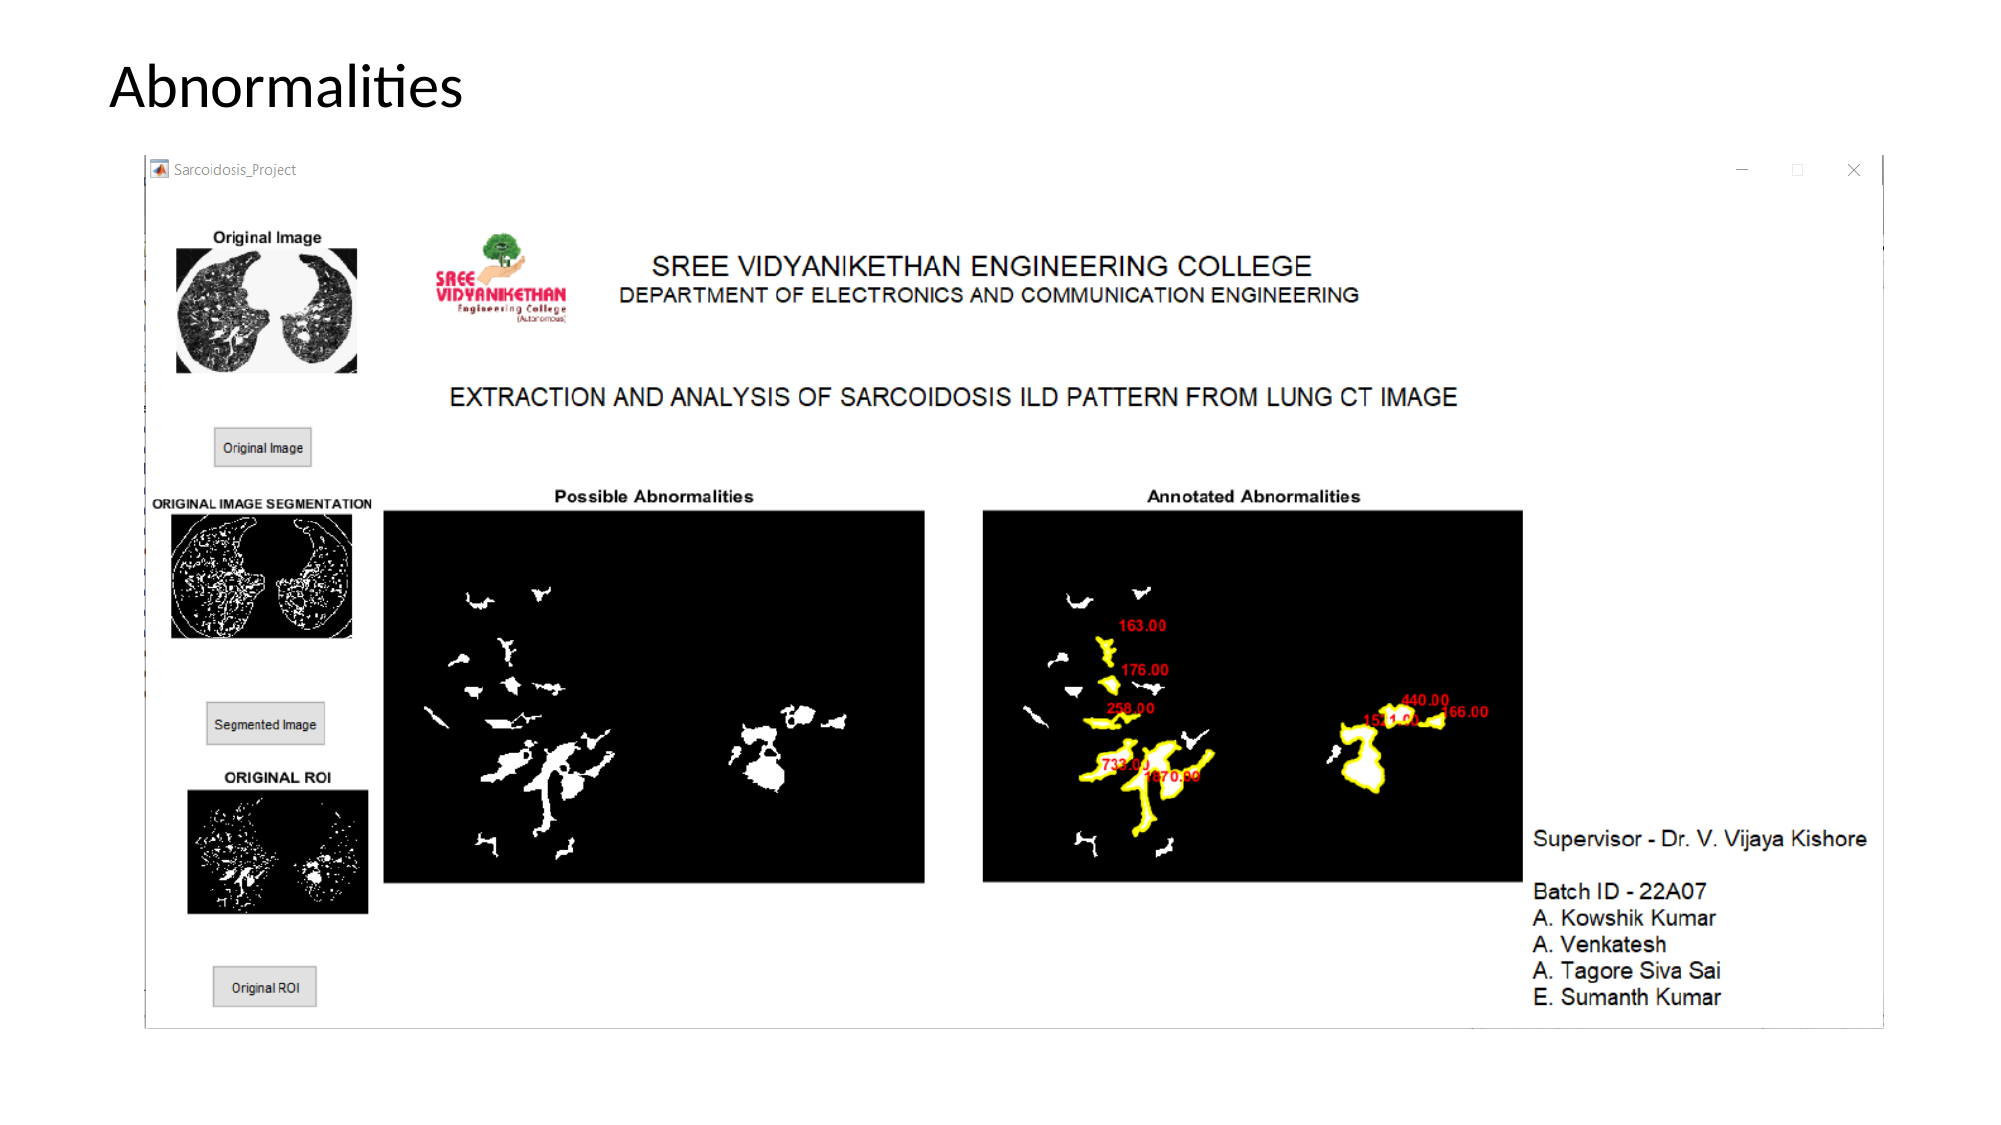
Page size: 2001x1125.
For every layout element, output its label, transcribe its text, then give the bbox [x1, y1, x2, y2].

picture [144, 155, 1884, 1029]
text_box Abnormalities [94, 37, 1094, 128]
